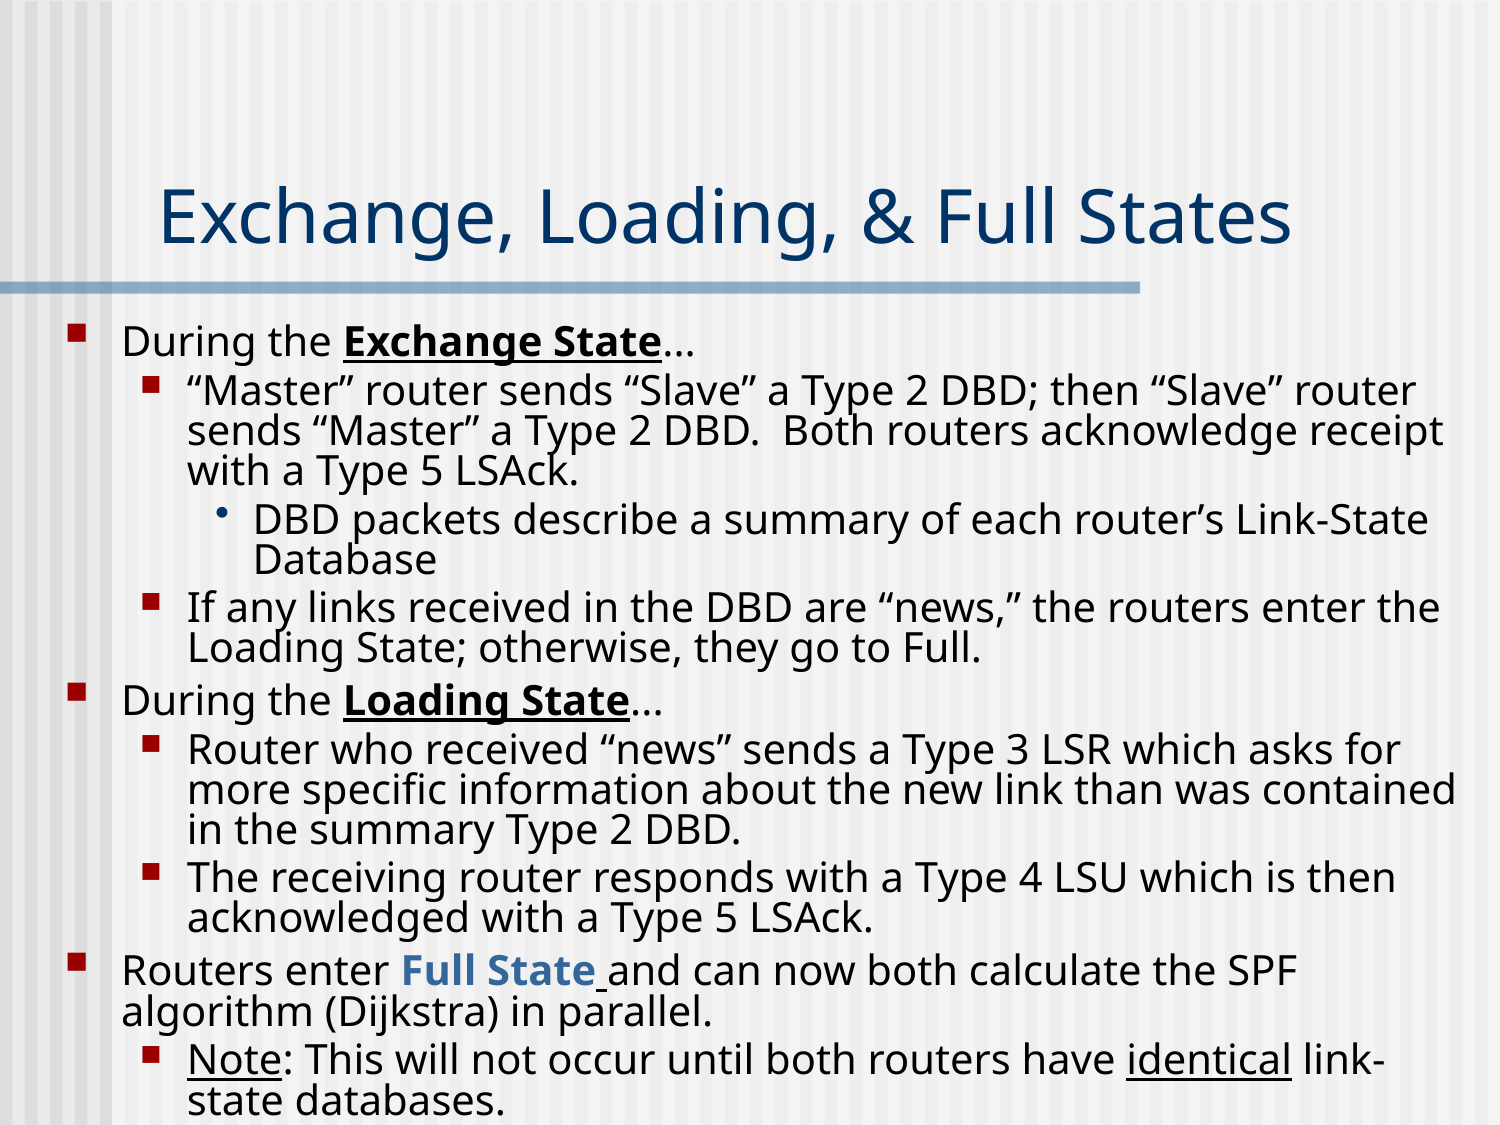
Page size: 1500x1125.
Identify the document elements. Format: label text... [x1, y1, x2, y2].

title Exchange, Loading, & Full States [142, 161, 1482, 267]
list During the Exchange State... “Master” router sends “Slave” a Type 2 DBD; then “Slave” router sends “Master” a Type 2 DBD. Both routers acknowledge receipt with a Type 5 LSAck. DBD packets describe a summary of each router’s Link-State Database If any links received in the DBD are “news,” the routers enter the Loading State; otherwise, they go to Full. During the Loading State... Router who received “news” sends a Type 3 LSR which asks for more specific information about the new link than was contained in the summary Type 2 DBD. The receiving router responds with a Type 4 LSU which is then acknowledged with a Type 5 LSAck. Routers enter Full State and can now both calculate the SPF algorithm (Dijkstra) in parallel. Note: This will not occur until both routers have identical link-state databases. [50, 312, 1481, 1000]
